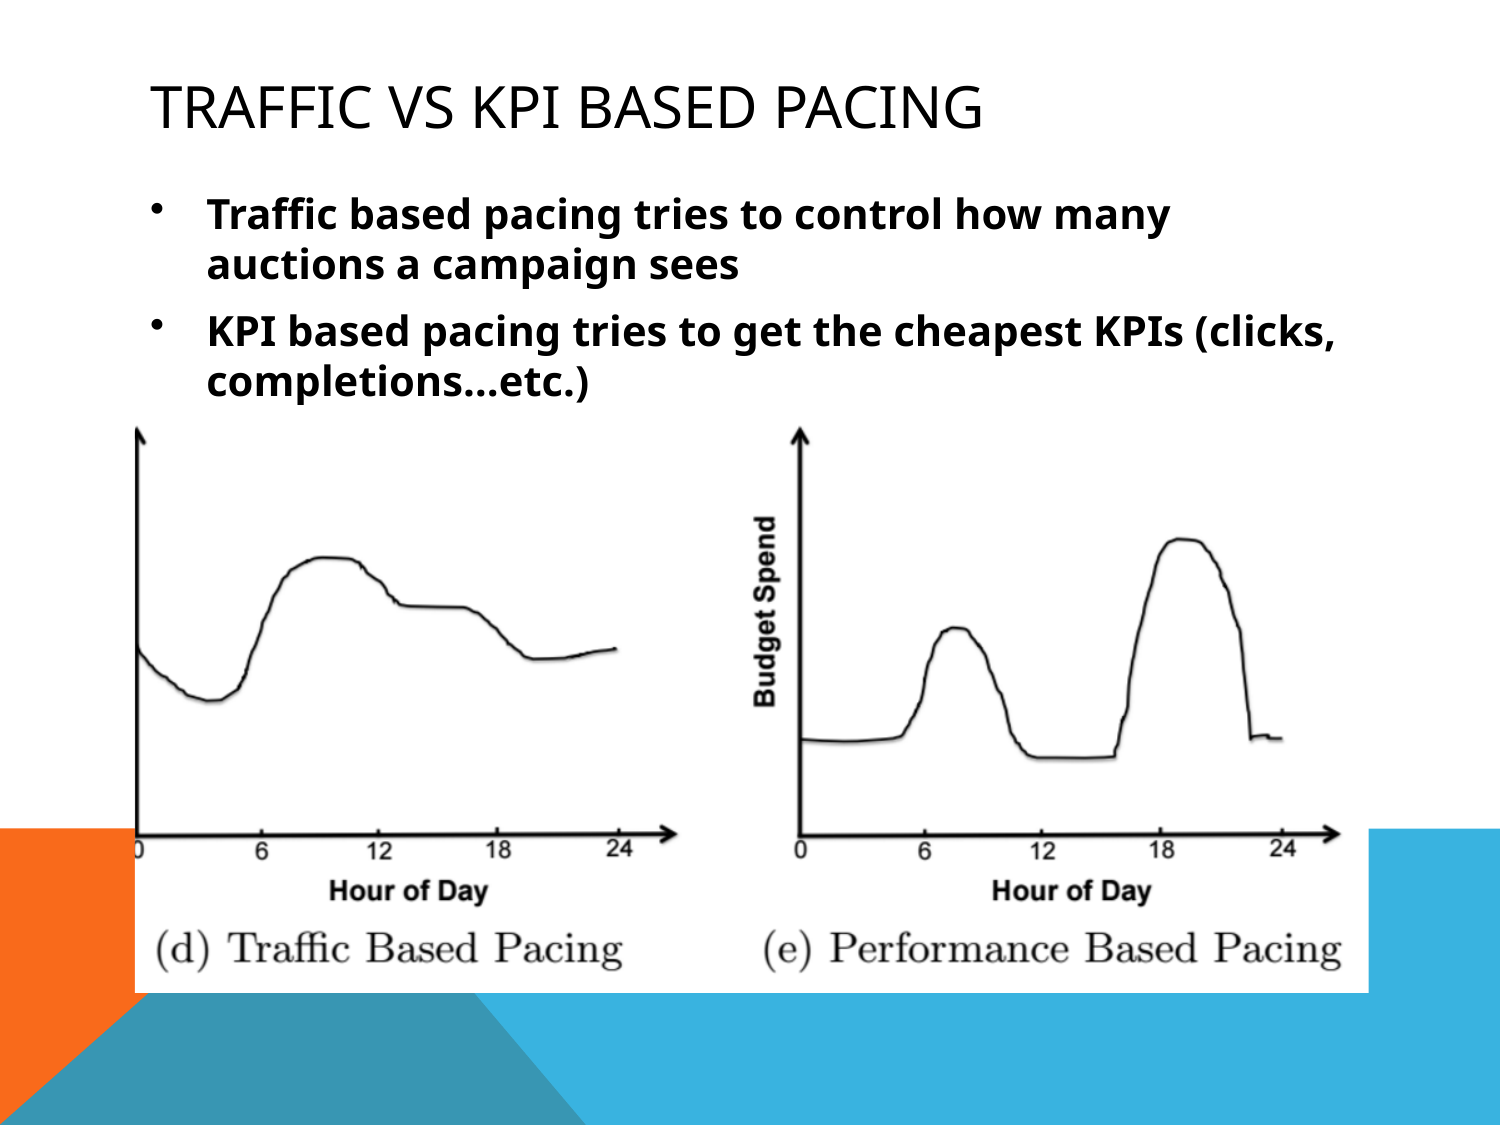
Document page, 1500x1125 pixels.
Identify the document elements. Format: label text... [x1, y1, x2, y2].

picture [134, 404, 1369, 993]
list Traffic based pacing tries to control how many auctions a campaign sees KPI based pacing tries to get the cheapest KPIs (clicks, completions…etc.) [135, 180, 1369, 404]
title Traffic vs KPI BASED PACING [135, 60, 1369, 150]
